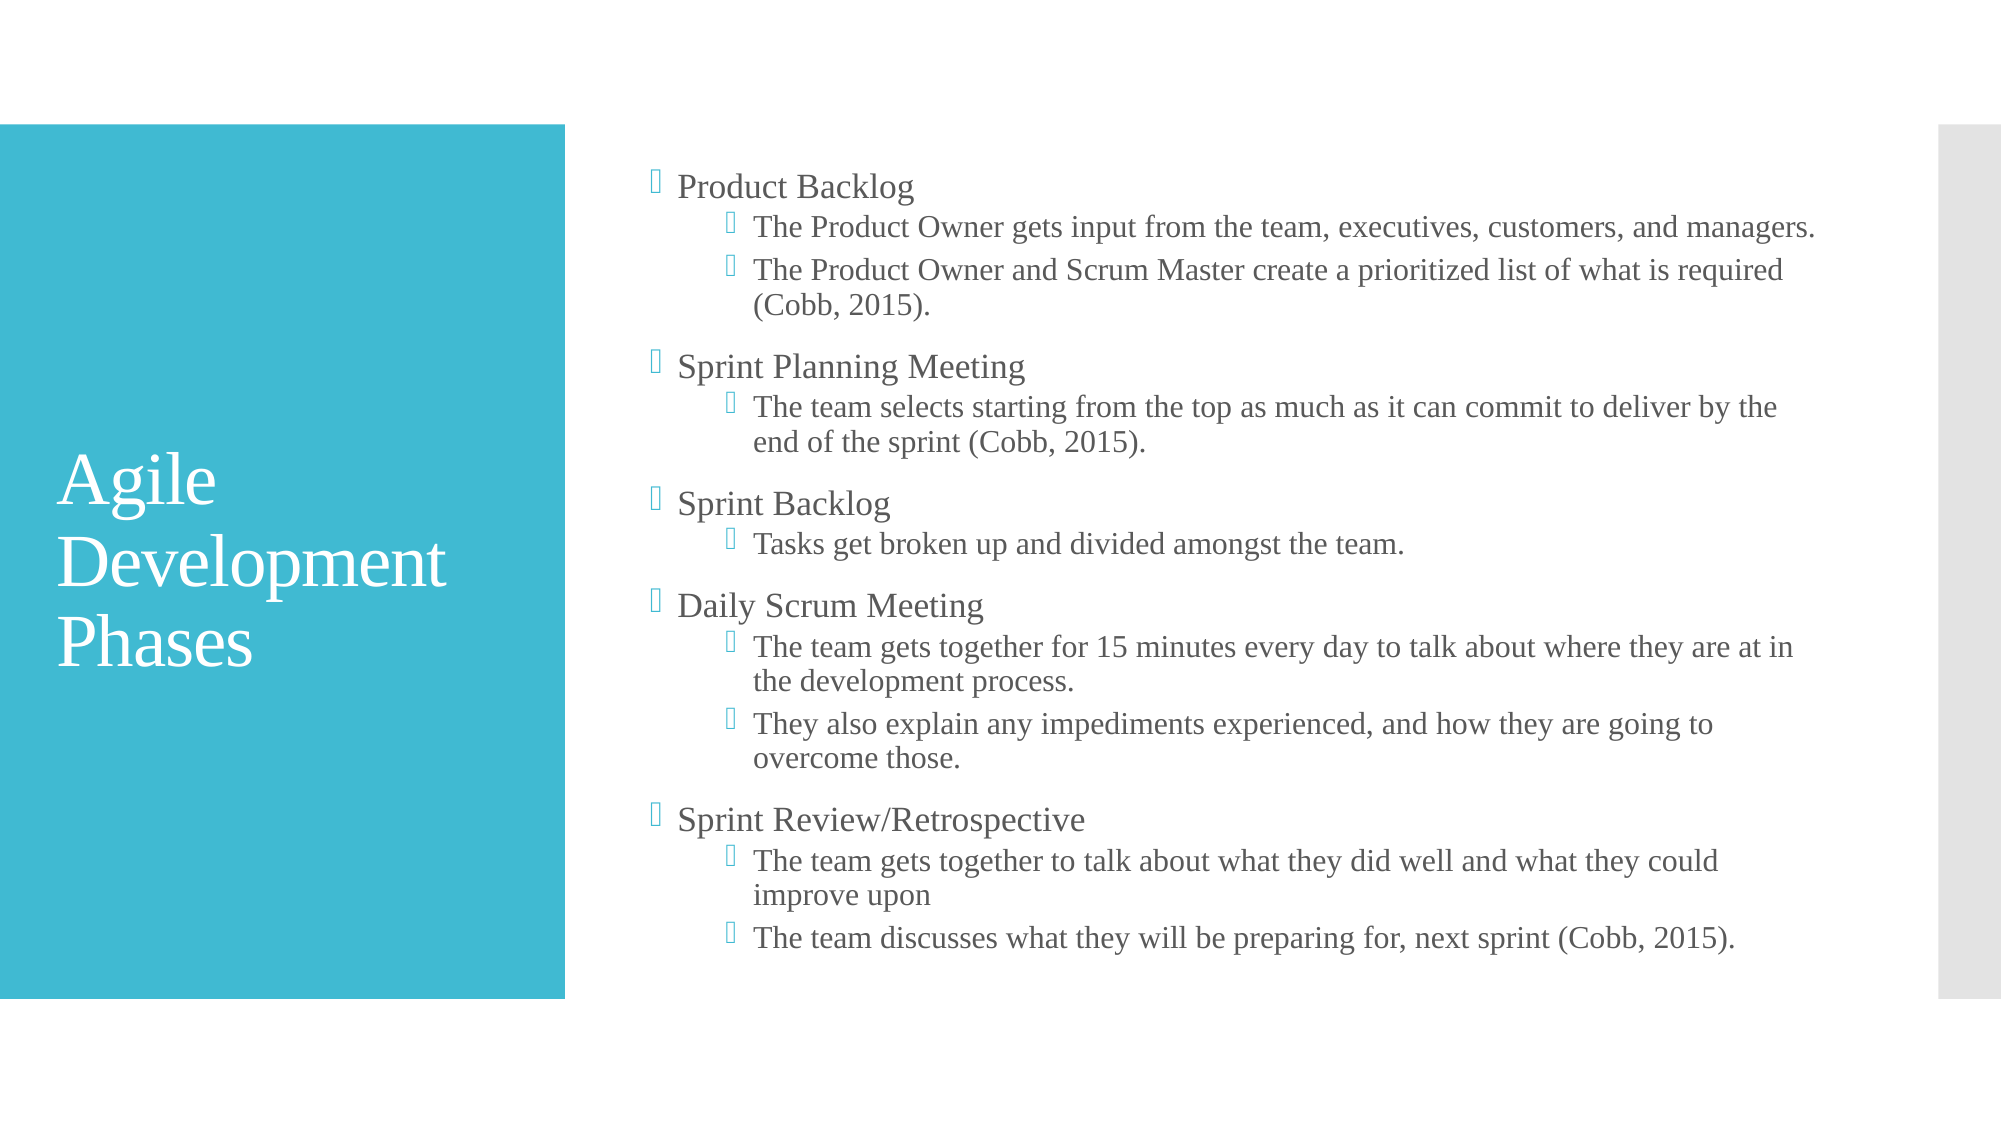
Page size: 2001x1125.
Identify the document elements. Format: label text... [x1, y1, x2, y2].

title Agile Development Phases [41, 184, 525, 940]
list Product Backlog The Product Owner gets input from the team, executives, customers, and managers. The Product Owner and Scrum Master create a prioritized list of what is required (Cobb, 2015). Sprint Planning Meeting The team selects starting from the top as much as it can commit to deliver by the end of the sprint (Cobb, 2015). Sprint Backlog Tasks get broken up and divided amongst the team. Daily Scrum Meeting The team gets together for 15 minutes every day to talk about where they are at in the development process. They also explain any impediments experienced, and how they are going to overcome those. Sprint Review/Retrospective The team gets together to talk about what they did well and what they could improve upon The team discusses what they will be preparing for, next sprint (Cobb, 2015). [634, 141, 1835, 982]
